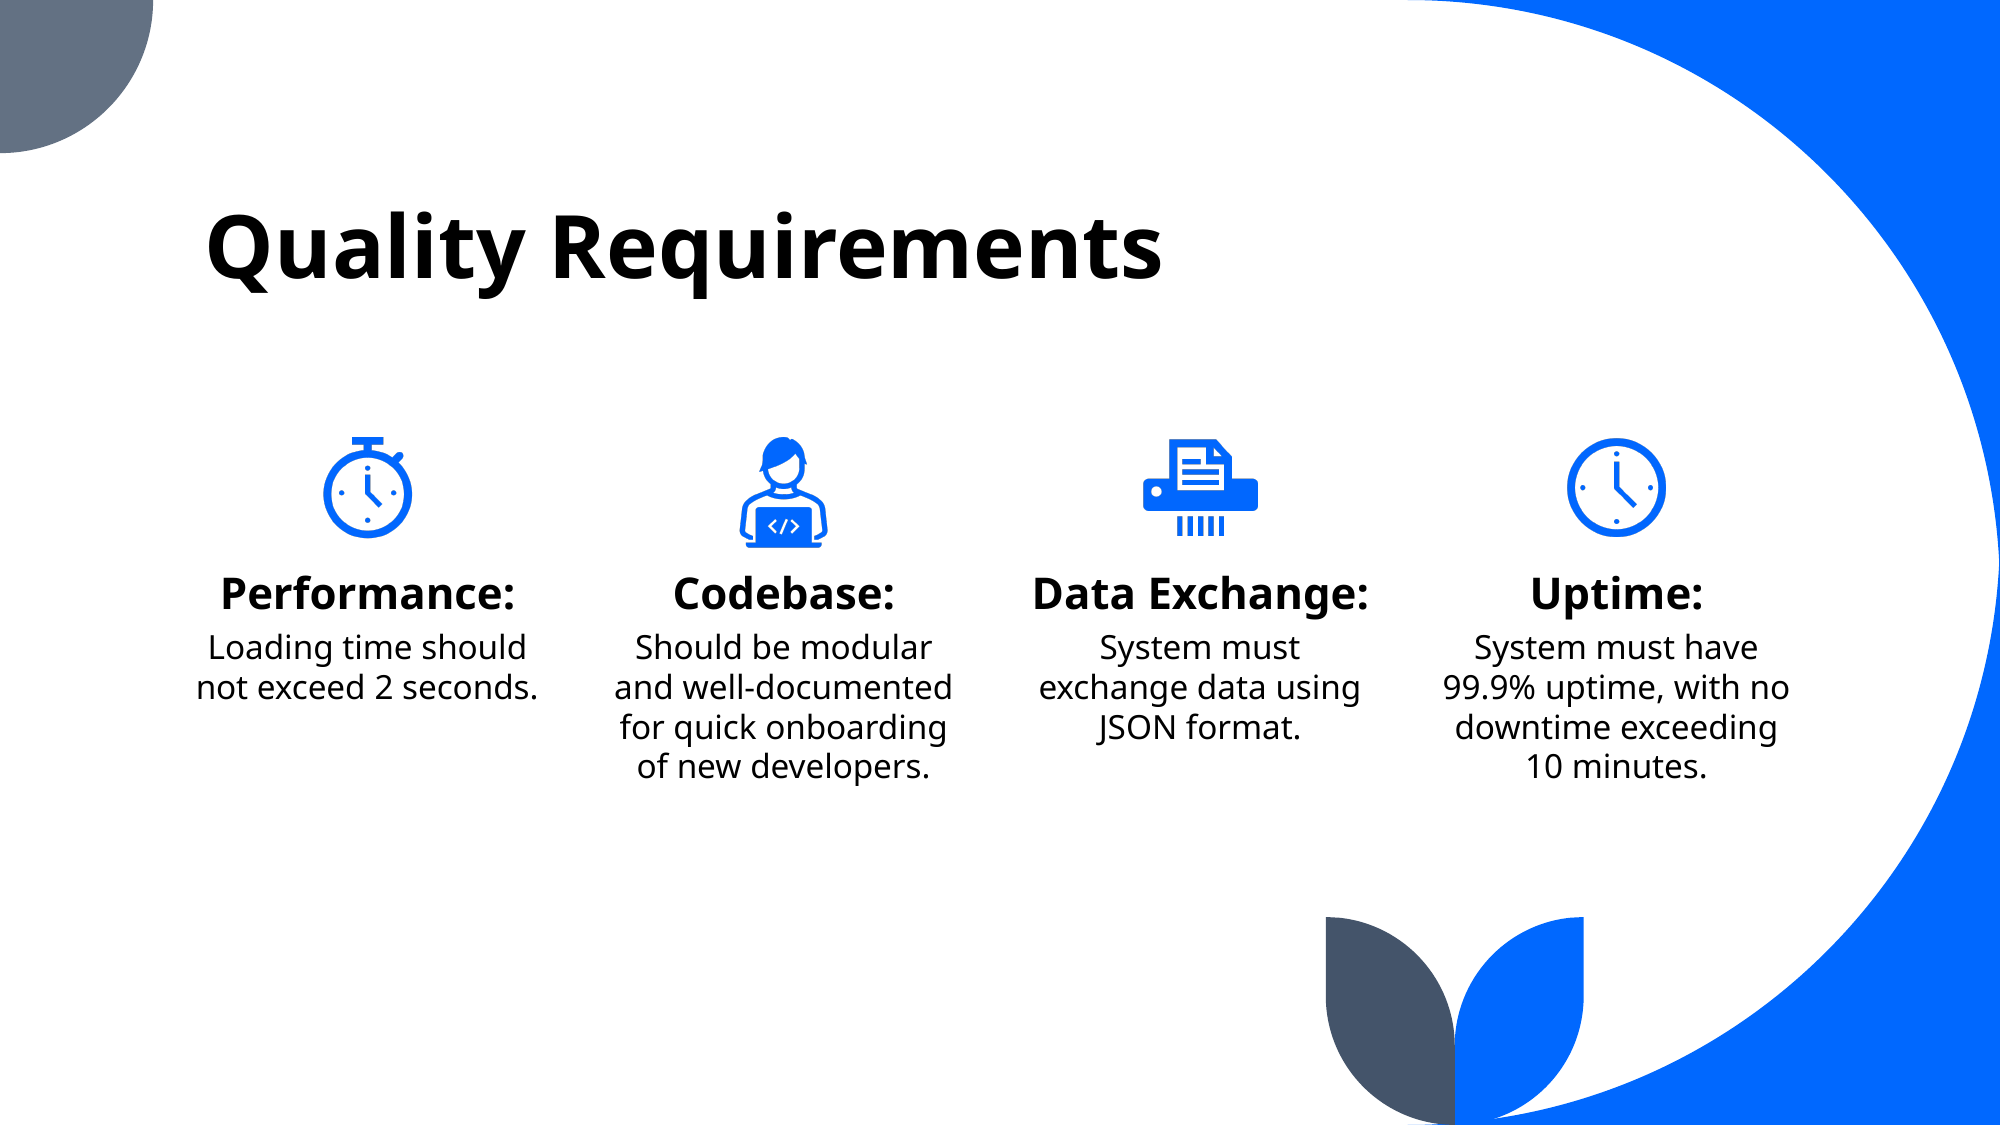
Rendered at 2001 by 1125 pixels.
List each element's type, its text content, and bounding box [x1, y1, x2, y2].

title Quality Requirements [190, 16, 1795, 303]
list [190, 330, 1795, 884]
